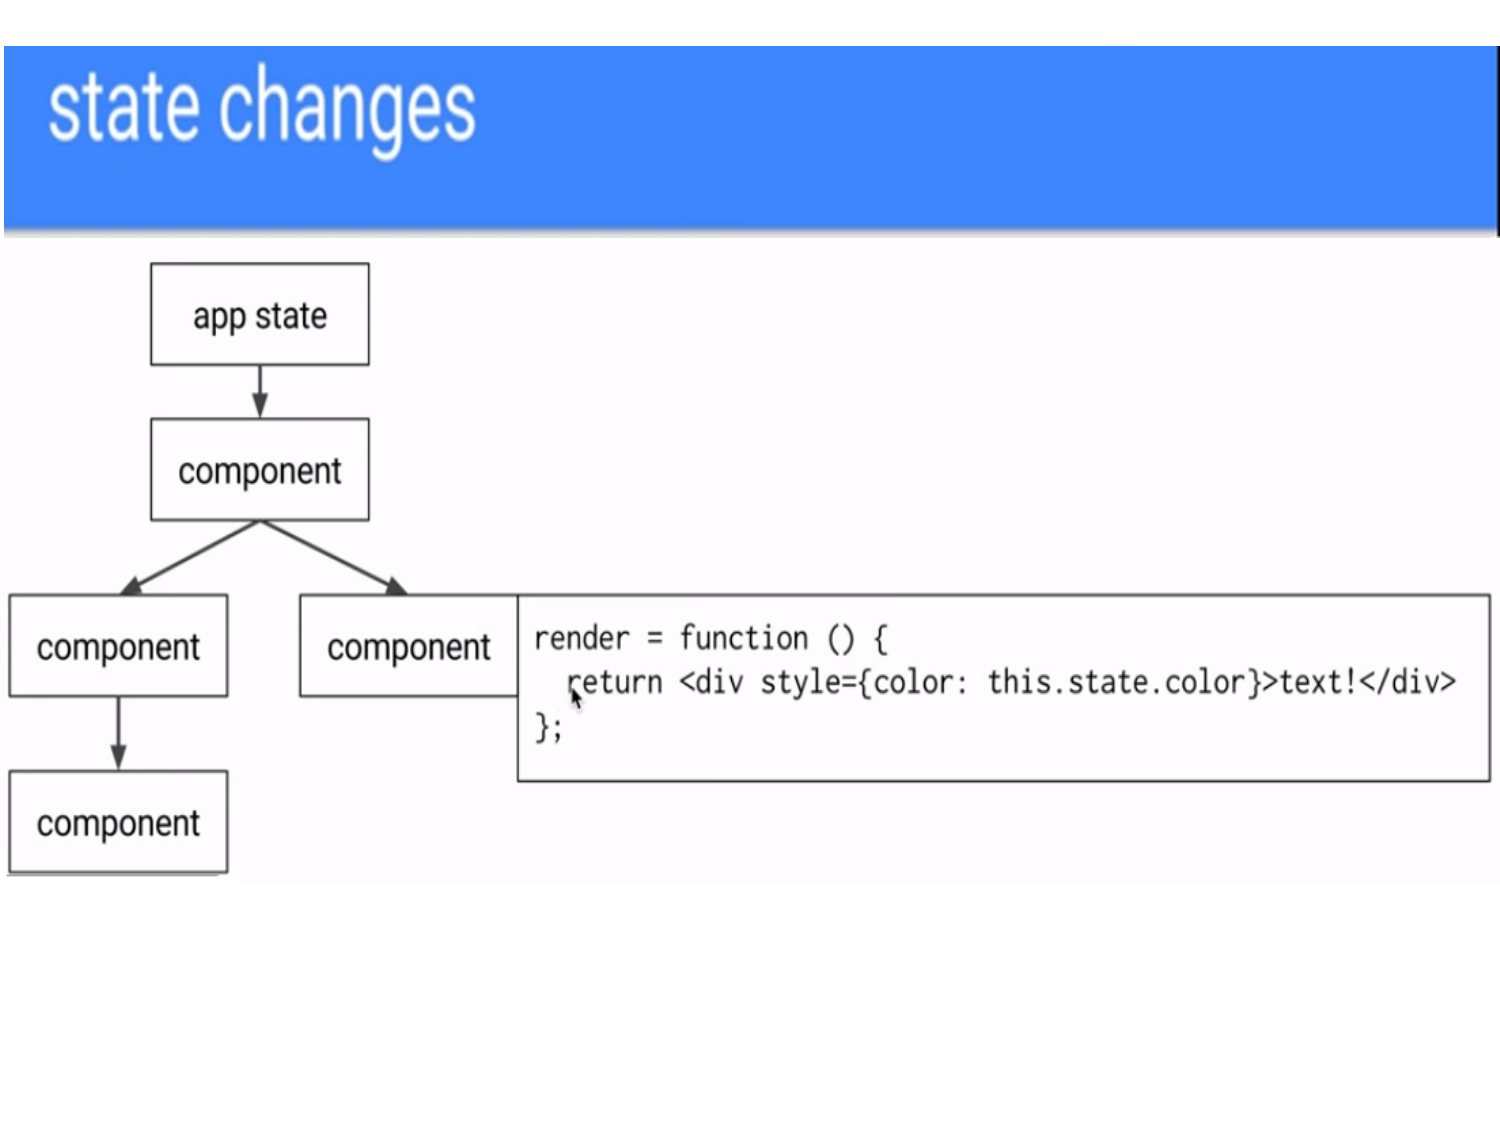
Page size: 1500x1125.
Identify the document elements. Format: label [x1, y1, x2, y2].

picture [4, 46, 1500, 238]
picture [0, 239, 1500, 886]
